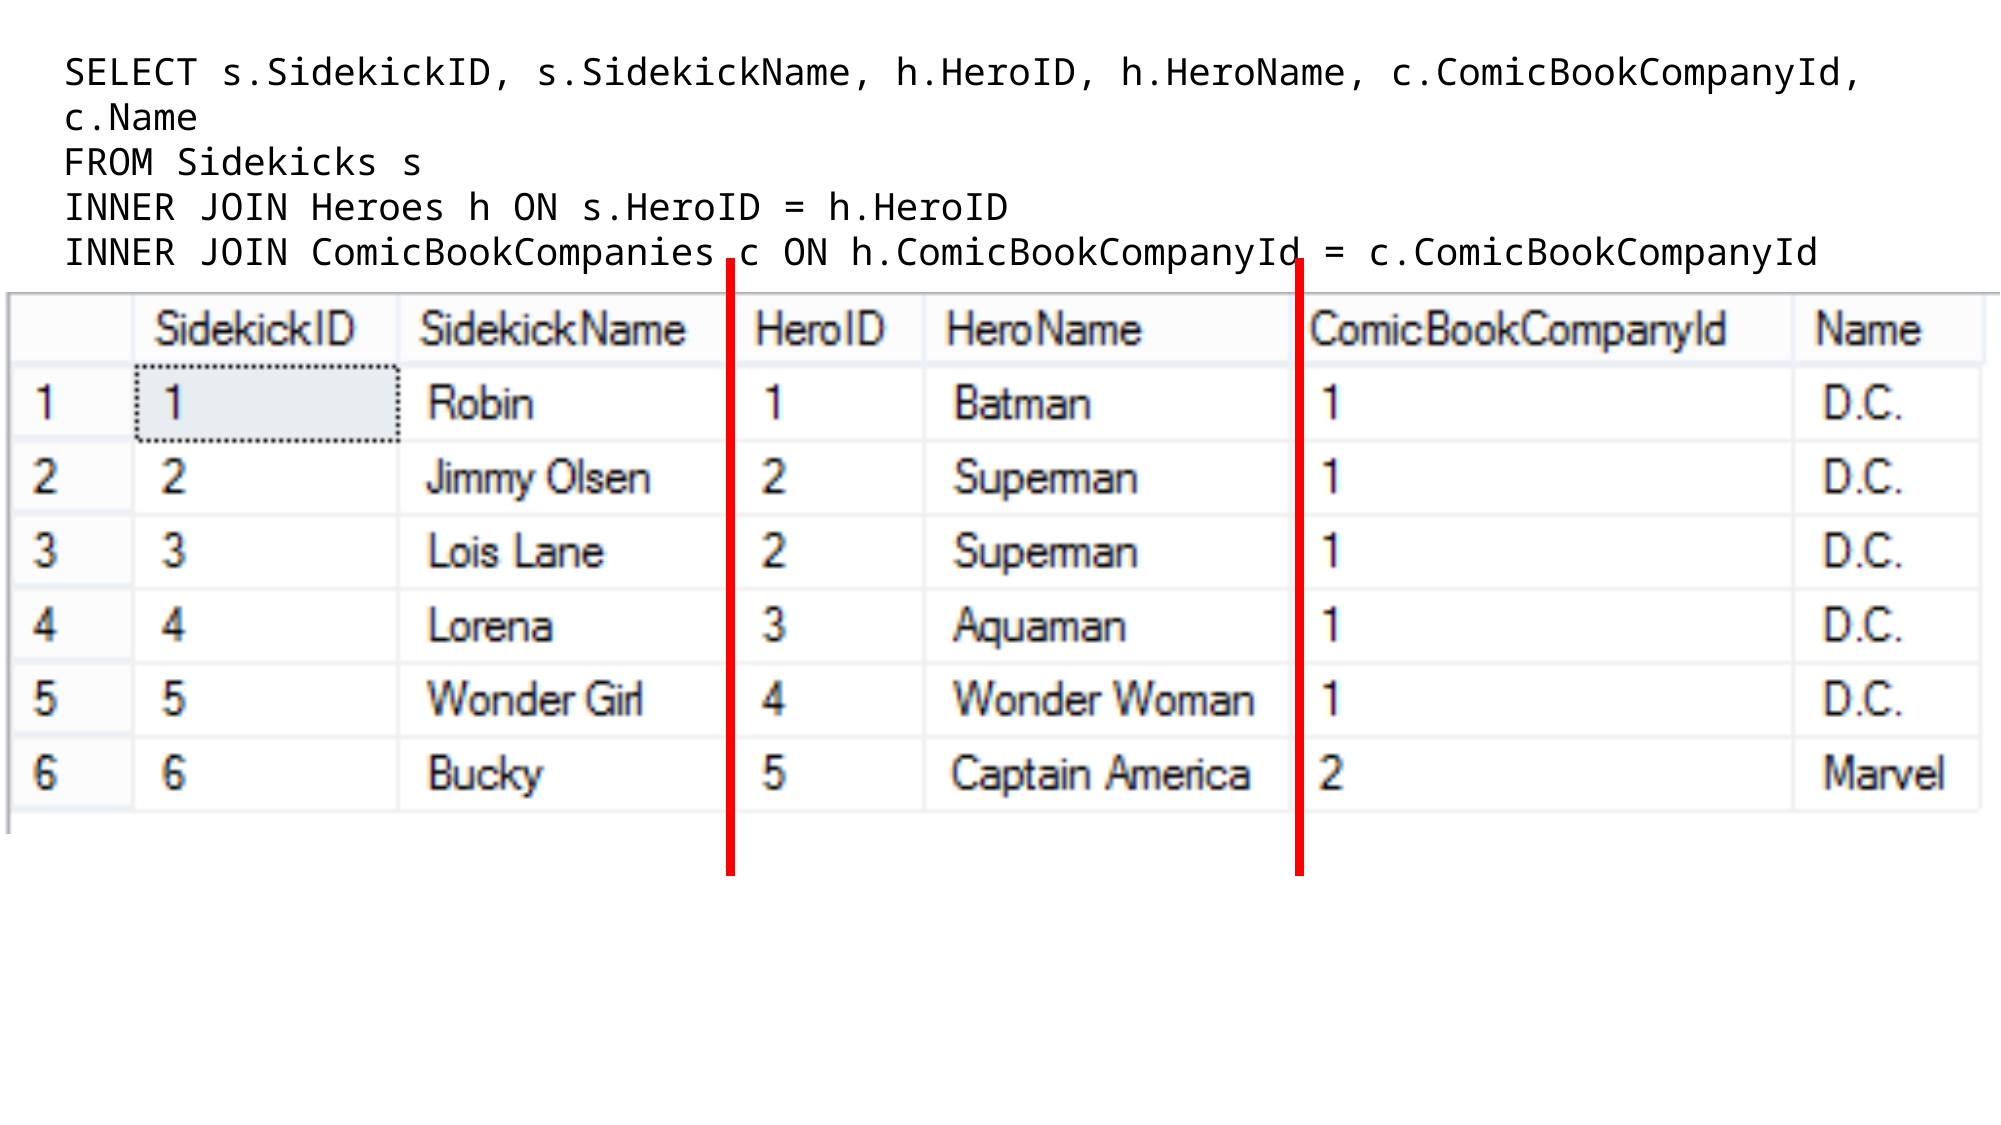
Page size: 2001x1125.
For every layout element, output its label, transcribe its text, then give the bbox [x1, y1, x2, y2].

text_box [1295, 834, 1304, 876]
text_box [726, 258, 735, 292]
text_box [1295, 258, 1304, 292]
picture [0, 292, 2000, 834]
text_box [726, 834, 735, 876]
text_box SELECT s.SidekickID, s.SidekickName, h.HeroID, h.HeroName, c.ComicBookCompanyId, c.Name FROM Sidekicks s INNER JOIN Heroes h ON s.HeroID = h.HeroID INNER JOIN ComicBookCompanies c ON h.ComicBookCompanyId = c.ComicBookCompanyId [48, 40, 1972, 292]
